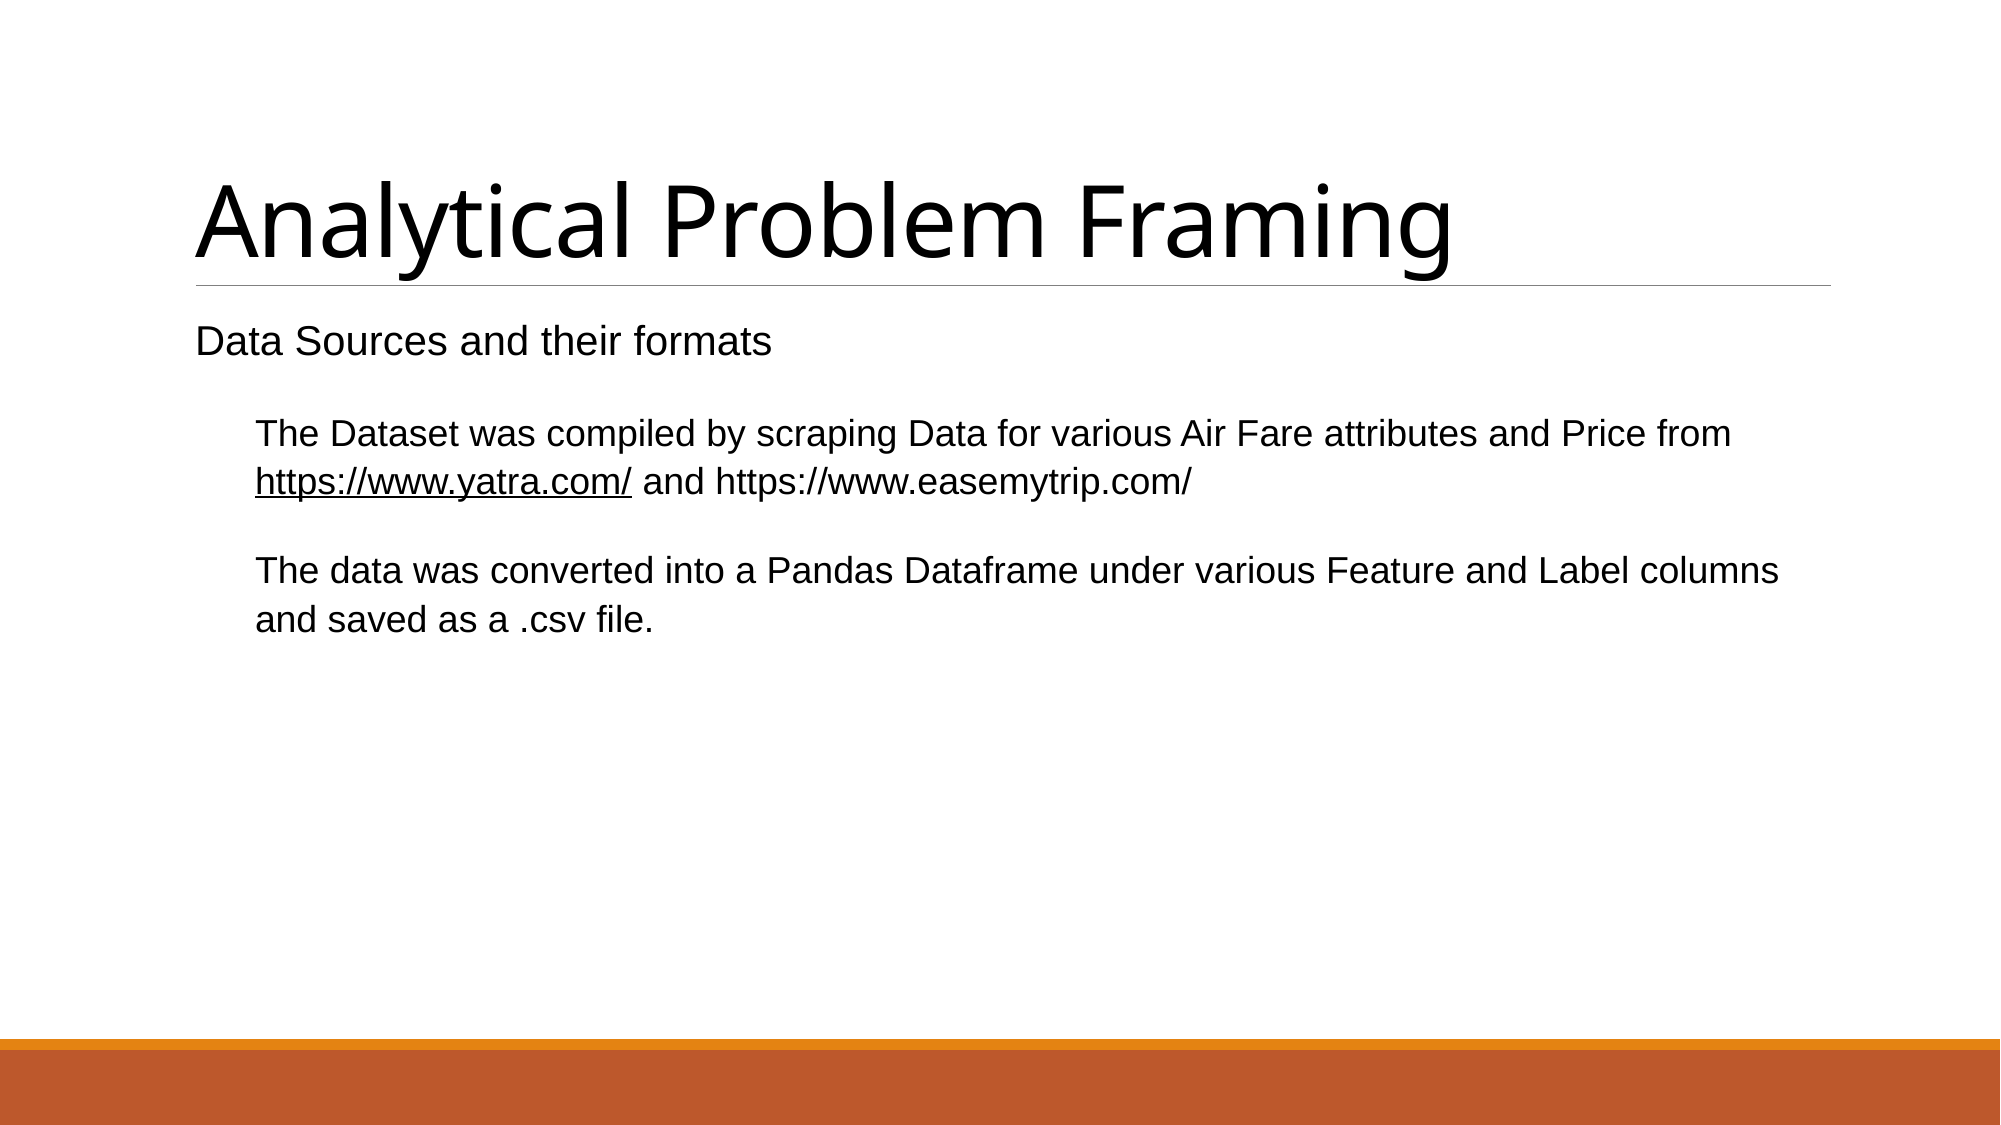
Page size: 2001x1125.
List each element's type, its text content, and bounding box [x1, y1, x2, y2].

title Analytical Problem Framing [180, 47, 1830, 285]
list Data Sources and their formats The Dataset was compiled by scraping Data for various Air Fare attributes and Price from https://www.yatra.com/ and https://www.easemytrip.com/ The data was converted into a Pandas Dataframe under various Feature and Label columns and saved as a .csv file. [180, 302, 1830, 963]
